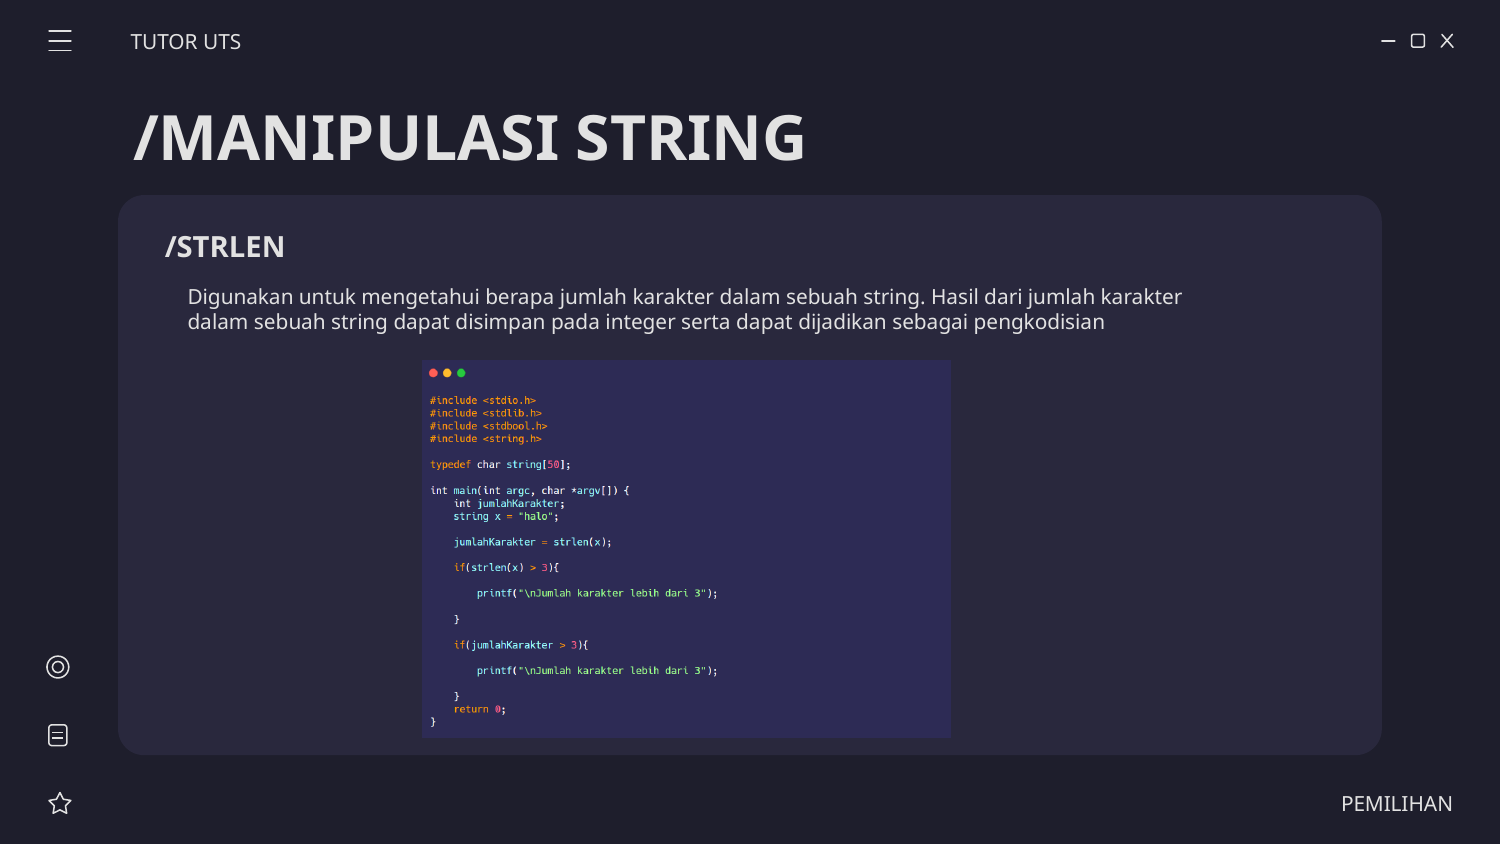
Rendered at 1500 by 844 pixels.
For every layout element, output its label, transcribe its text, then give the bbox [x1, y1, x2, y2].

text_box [48, 30, 72, 51]
subtitle PEMILIHAN [1278, 780, 1453, 826]
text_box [46, 655, 72, 814]
text_box [46, 27, 74, 32]
subtitle TUTOR UTS [130, 18, 306, 64]
text_box Digunakan untuk mengetahui berapa jumlah karakter dalam sebuah string. Hasil dari jumlah karakter dalam sebuah string dapat disimpan pada integer serta dapat dijadikan sebagai pengkodisian [172, 265, 1200, 352]
text_box /STRLEN [149, 207, 633, 284]
title /MANIPULASI STRING [118, 88, 1382, 183]
picture [421, 360, 951, 739]
